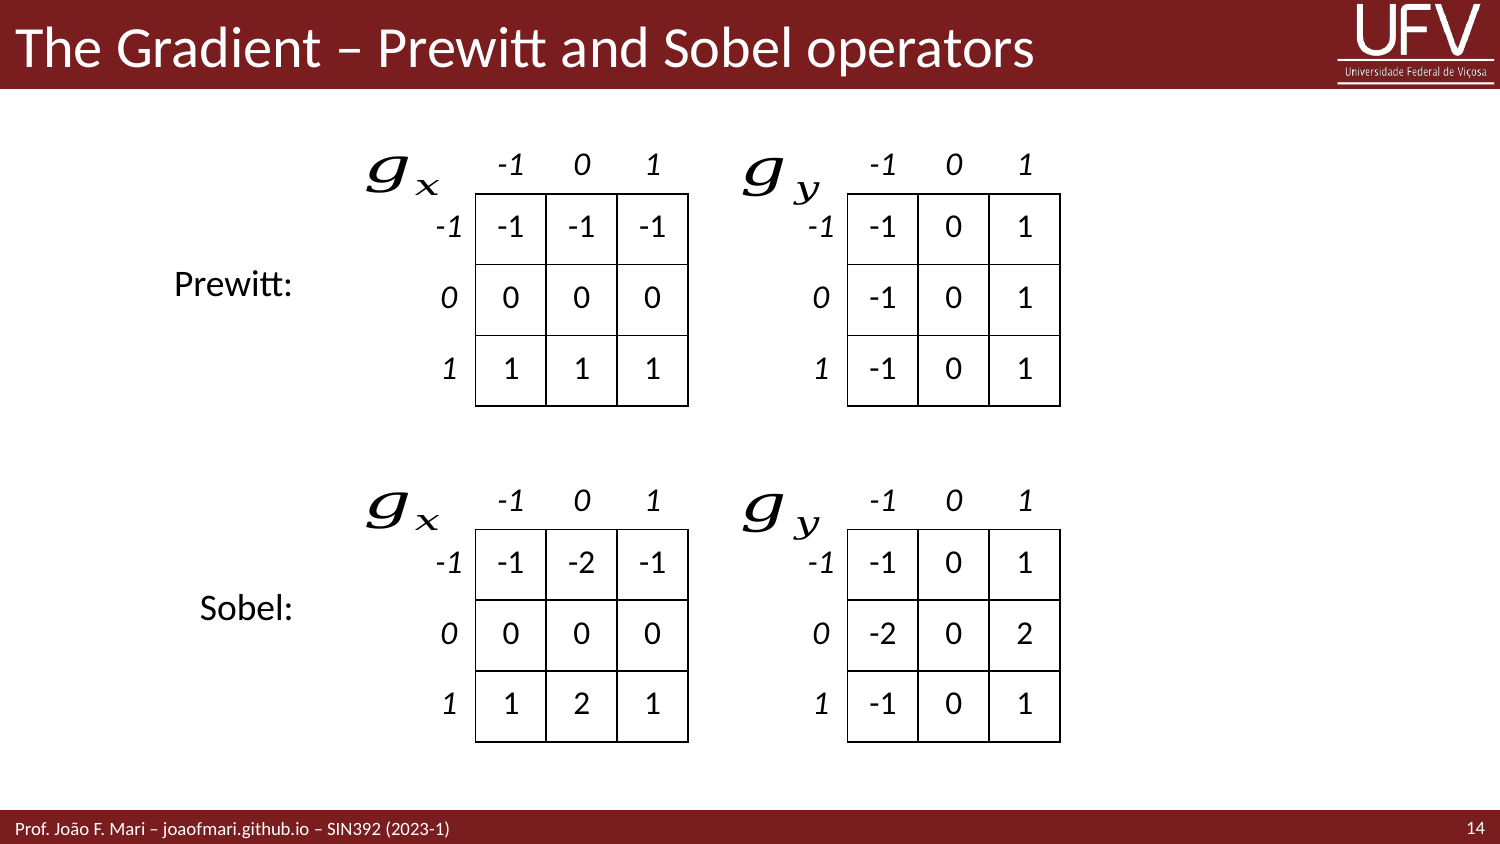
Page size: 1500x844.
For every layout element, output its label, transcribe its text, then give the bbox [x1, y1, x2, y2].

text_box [159, 251, 309, 312]
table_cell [794, 194, 804, 203]
list [0, 88, 1500, 812]
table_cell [547, 530, 616, 599]
table_header -1 [475, 141, 546, 193]
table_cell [547, 336, 616, 405]
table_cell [990, 265, 1059, 335]
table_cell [848, 336, 917, 405]
footer Prof. João F. Mari – joaofmari.github.io – SIN392 (2023-1) [0, 812, 1034, 844]
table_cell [476, 672, 545, 741]
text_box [185, 575, 309, 636]
table_header [422, 141, 475, 194]
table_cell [848, 195, 917, 264]
table_header 1 [617, 141, 688, 193]
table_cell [848, 530, 917, 599]
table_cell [618, 195, 687, 264]
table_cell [476, 336, 545, 405]
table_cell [422, 194, 475, 406]
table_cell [794, 529, 847, 742]
title The Gradient – Prewitt and Sobel operators [0, 0, 1500, 88]
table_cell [990, 672, 1059, 741]
slide_number 14 [1328, 811, 1500, 844]
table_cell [476, 601, 545, 670]
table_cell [547, 672, 616, 741]
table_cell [618, 336, 687, 405]
table_header 0 [546, 141, 617, 193]
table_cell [476, 530, 545, 599]
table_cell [618, 265, 687, 335]
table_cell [990, 530, 1059, 599]
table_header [794, 141, 1060, 194]
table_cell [919, 336, 988, 405]
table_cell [848, 672, 917, 741]
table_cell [990, 601, 1059, 670]
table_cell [848, 265, 917, 335]
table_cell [618, 601, 687, 670]
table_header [794, 476, 1060, 529]
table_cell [476, 265, 545, 335]
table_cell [919, 672, 988, 741]
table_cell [547, 195, 616, 264]
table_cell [547, 265, 616, 335]
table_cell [919, 195, 988, 264]
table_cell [422, 529, 475, 742]
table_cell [848, 601, 917, 670]
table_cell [618, 672, 687, 741]
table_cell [919, 601, 988, 670]
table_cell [476, 195, 545, 264]
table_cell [919, 530, 988, 599]
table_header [422, 476, 688, 529]
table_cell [919, 265, 988, 335]
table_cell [794, 194, 847, 406]
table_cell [618, 530, 687, 599]
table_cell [990, 195, 1059, 264]
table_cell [547, 601, 616, 670]
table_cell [990, 336, 1059, 405]
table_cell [794, 529, 804, 538]
